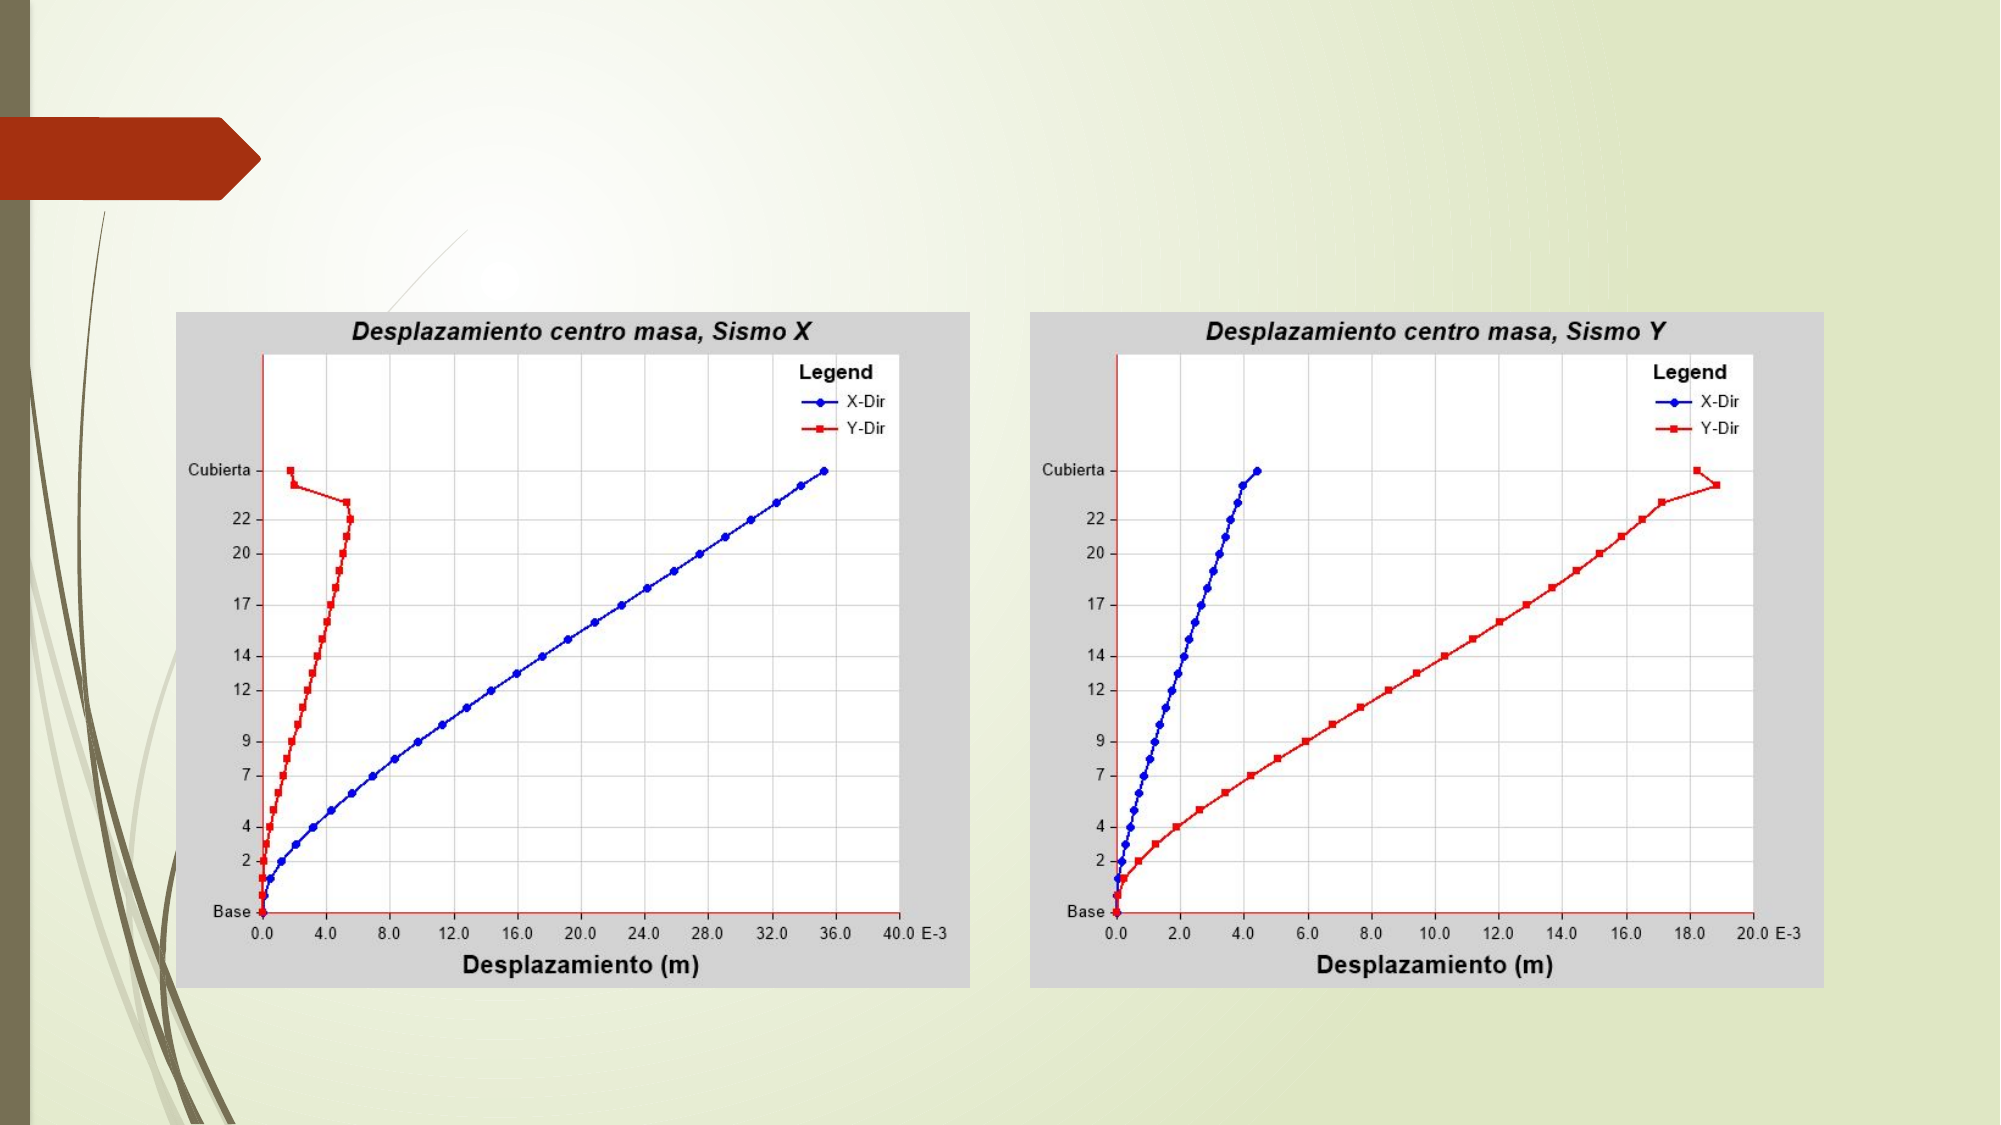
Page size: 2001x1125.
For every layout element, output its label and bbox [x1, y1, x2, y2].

picture [1030, 312, 1824, 988]
list [176, 312, 970, 988]
